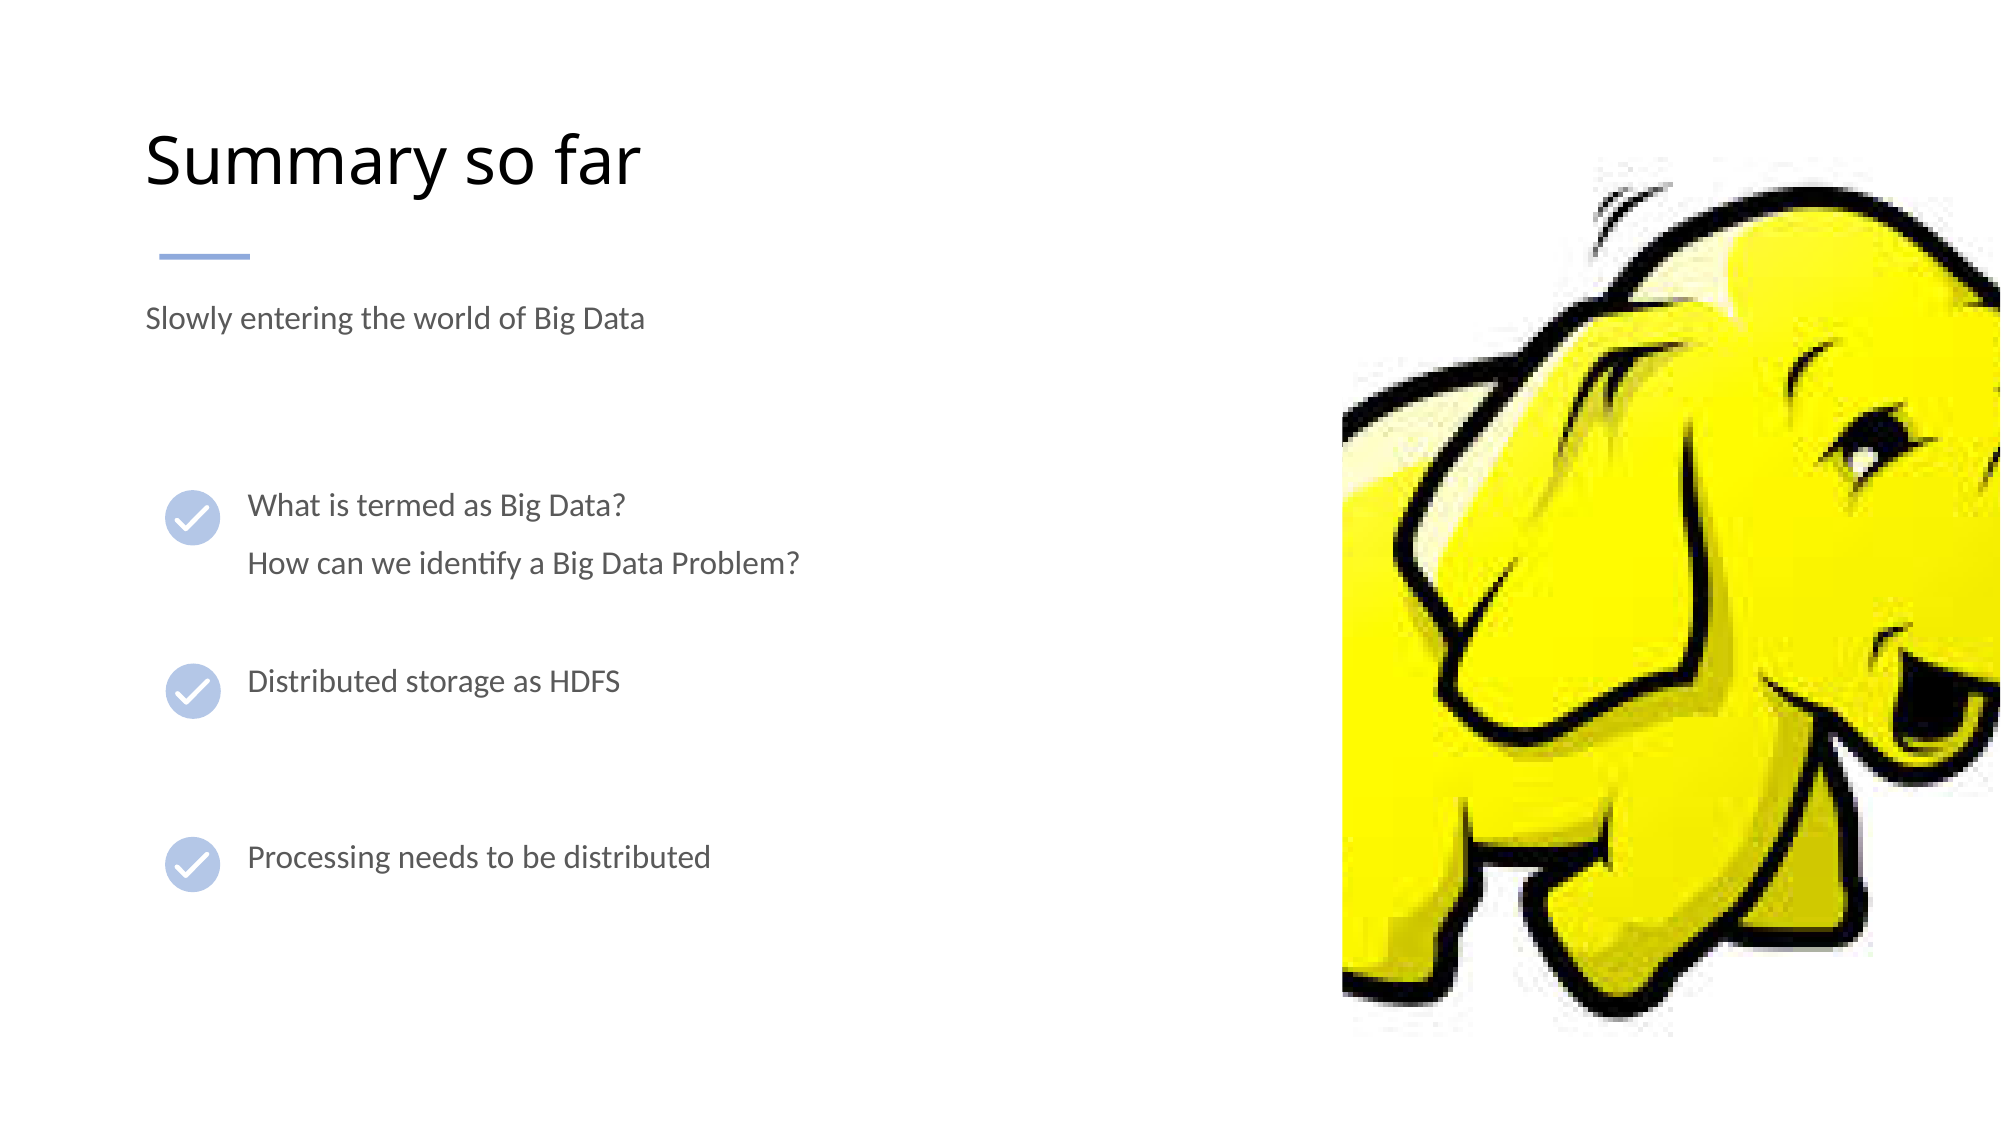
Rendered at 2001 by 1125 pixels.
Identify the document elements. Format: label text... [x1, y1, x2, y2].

list Slowly entering the world of Big Data [130, 293, 1184, 404]
list Processing needs to be distributed [232, 827, 1184, 958]
picture [1342, 0, 2001, 1125]
text_box [165, 490, 221, 546]
text_box [165, 663, 221, 719]
title Summary so far [130, 19, 1184, 207]
list Distributed storage as HDFS [232, 651, 1184, 782]
list What is termed as Big Data? How can we identify a Big Data Problem? [232, 475, 1184, 606]
text_box [158, 253, 251, 261]
text_box [165, 836, 221, 893]
